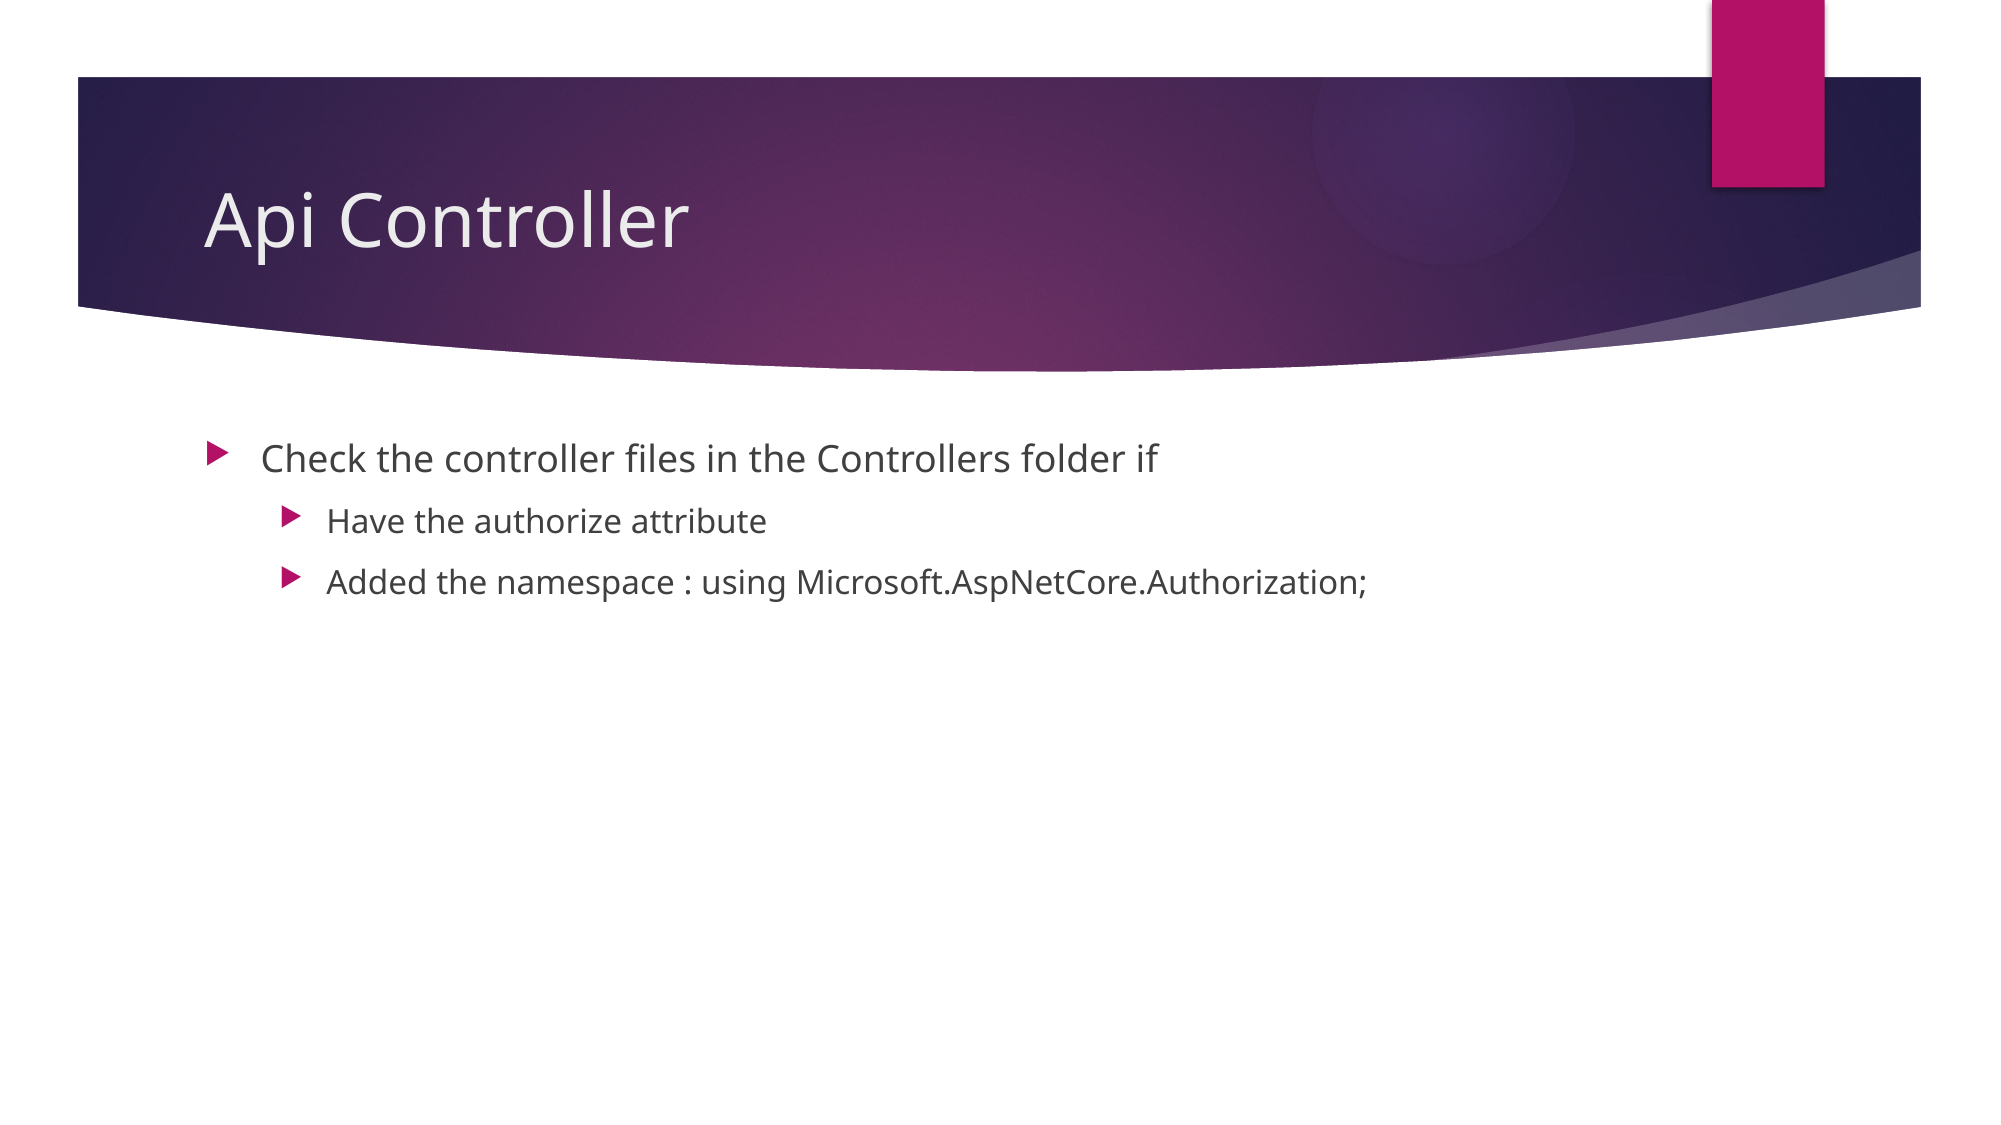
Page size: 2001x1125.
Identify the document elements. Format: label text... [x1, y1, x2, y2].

list Check the controller files in the Controllers folder if Have the authorize attribute Added the namespace : using Microsoft.AspNetCore.Authorization; [189, 427, 1638, 988]
title Api Controller [189, 159, 1627, 276]
